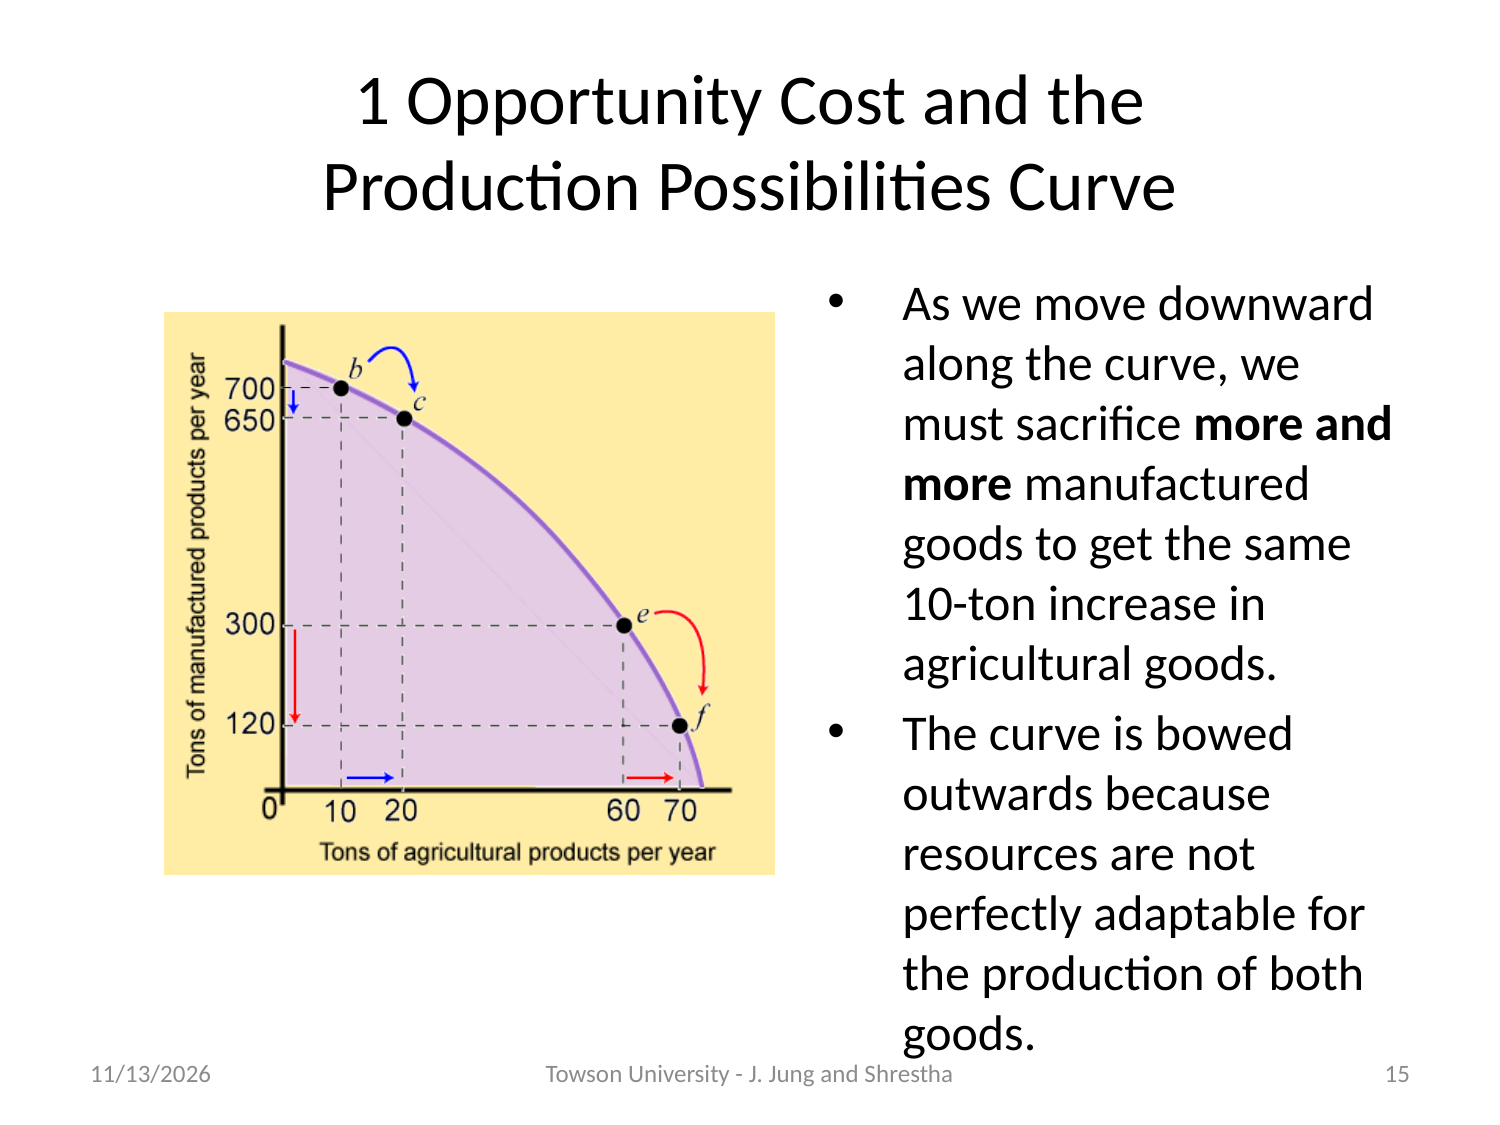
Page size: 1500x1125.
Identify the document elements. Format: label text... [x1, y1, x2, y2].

footer Towson University - J. Jung and Shrestha [512, 1042, 988, 1103]
picture [163, 312, 776, 876]
title 1 Opportunity Cost and the Production Possibilities Curve [75, 45, 1425, 233]
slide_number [75, 1042, 425, 1103]
list As we move downward along the curve, we must sacrifice more and more manufactured goods to get the same 10-ton increase in agricultural goods. The curve is bowed outwards because resources are not perfectly adaptable for the production of both goods. [812, 262, 1425, 1005]
slide_number 15 [1074, 1042, 1425, 1103]
